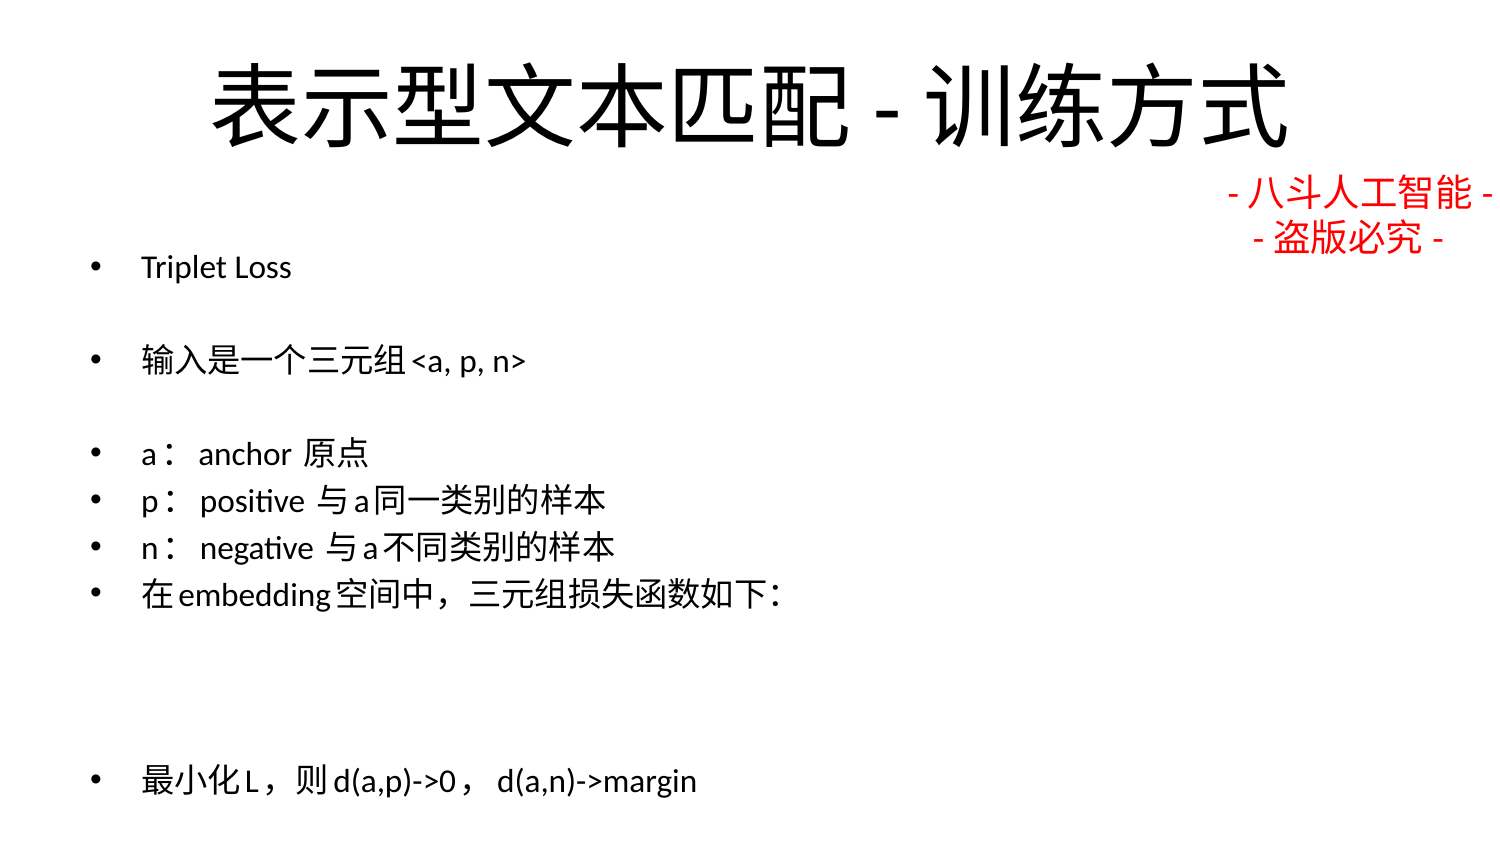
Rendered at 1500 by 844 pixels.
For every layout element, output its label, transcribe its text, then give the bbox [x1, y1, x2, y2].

text_box -八斗人工智能- -盗版必究- [1212, 161, 1500, 267]
title 表示型文本匹配-训练方式 [75, 33, 1425, 175]
